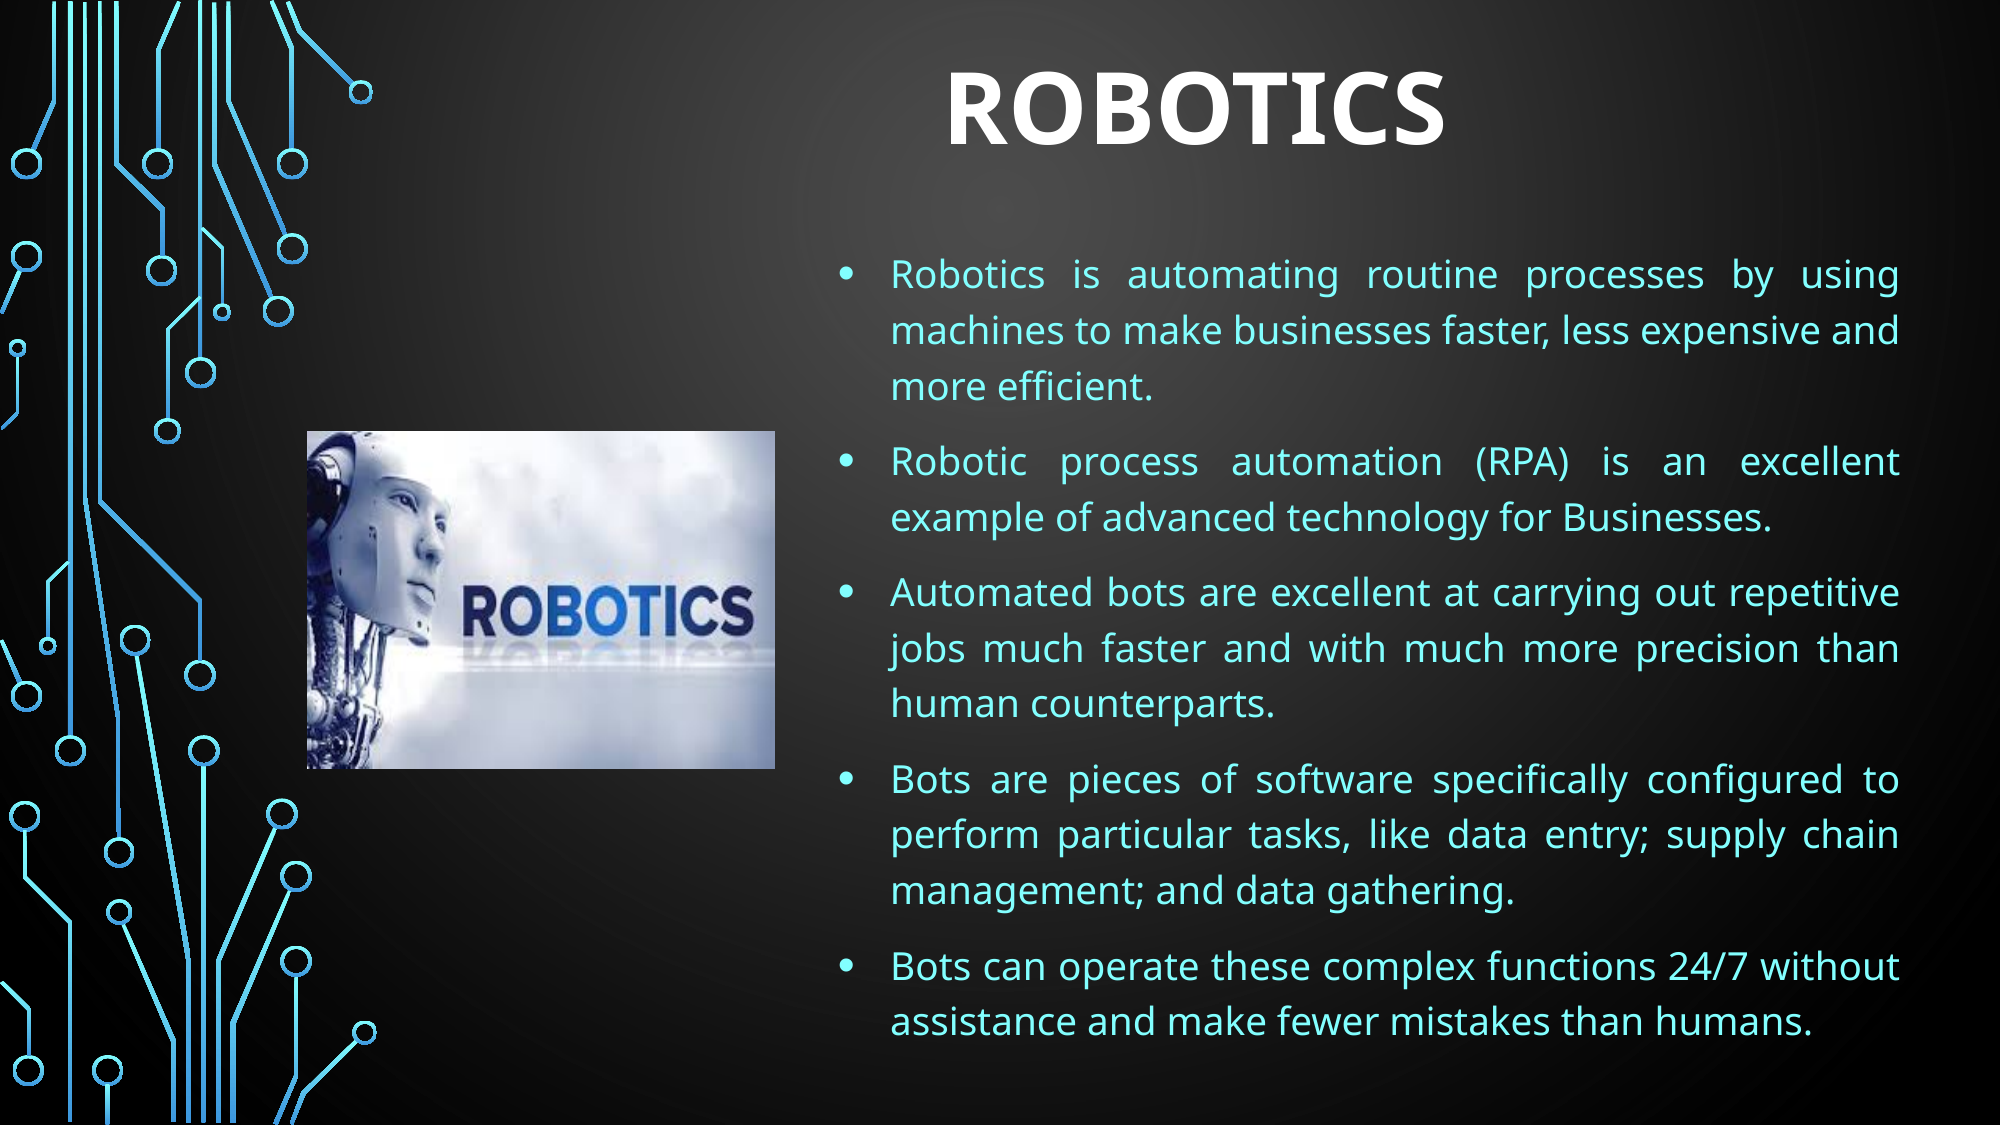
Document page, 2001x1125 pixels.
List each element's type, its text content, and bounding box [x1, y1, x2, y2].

picture [96, 1059, 120, 1082]
picture [356, 1024, 373, 1041]
picture [0, 0, 2000, 1125]
picture [280, 152, 304, 176]
picture [284, 949, 308, 973]
picture [16, 1059, 40, 1082]
picture [15, 245, 38, 268]
subtitle Robotics is automating routine processes by using machines to make businesses faster, less expensive and more efficient. Robotic process automation (RPA) is an excellent example of advanced technology for Businesses. Automated bots are excellent at carrying out repetitive jobs much faster and with much more precision than human counterparts. Bots are pieces of software specifically configured to perform particular tasks, like data entry; supply chain management; and data gathering. Bots can operate these complex functions 24/7 without assistance and make fewer mistakes than humans. [822, 233, 1917, 1055]
title ROBOTICS [474, 51, 1917, 295]
picture [15, 684, 38, 708]
